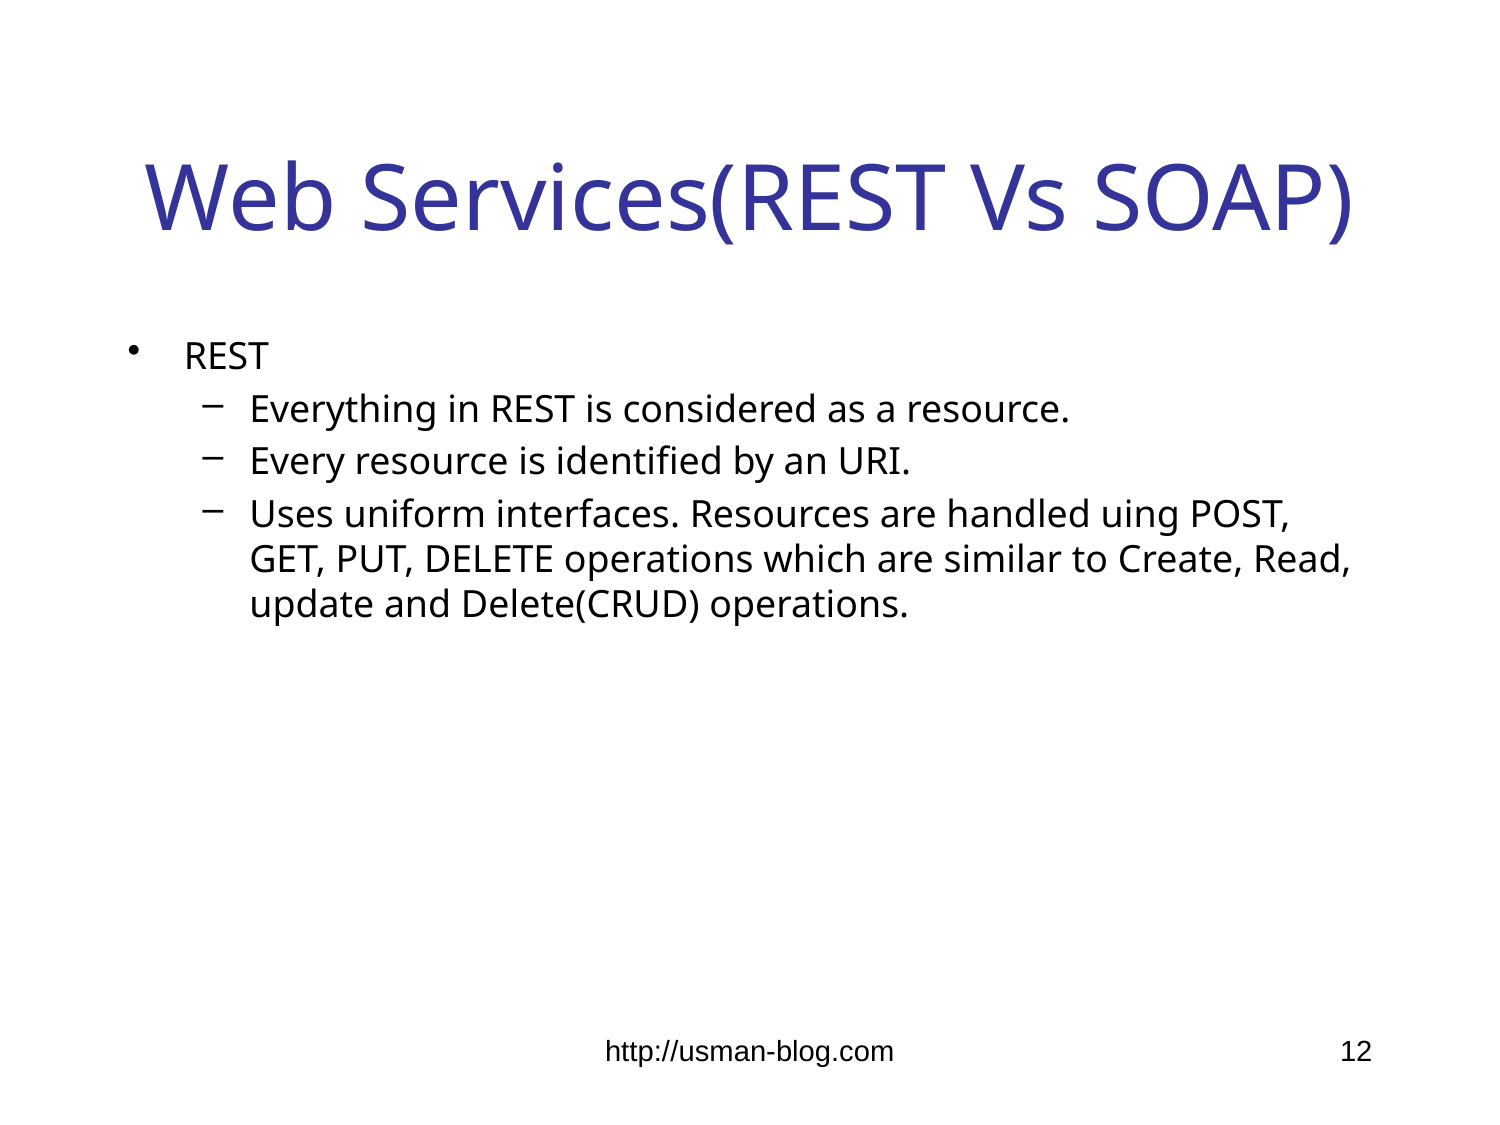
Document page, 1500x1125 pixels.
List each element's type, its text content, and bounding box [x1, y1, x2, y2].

footer http://usman-blog.com [512, 1024, 988, 1101]
slide_number 12 [1074, 1024, 1388, 1101]
list REST Everything in REST is considered as a resource. Every resource is identified by an URI. Uses uniform interfaces. Resources are handled uing POST, GET, PUT, DELETE operations which are similar to Create, Read, update and Delete(CRUD) operations. [112, 324, 1388, 1000]
title Web Services(REST Vs SOAP) [112, 99, 1388, 288]
